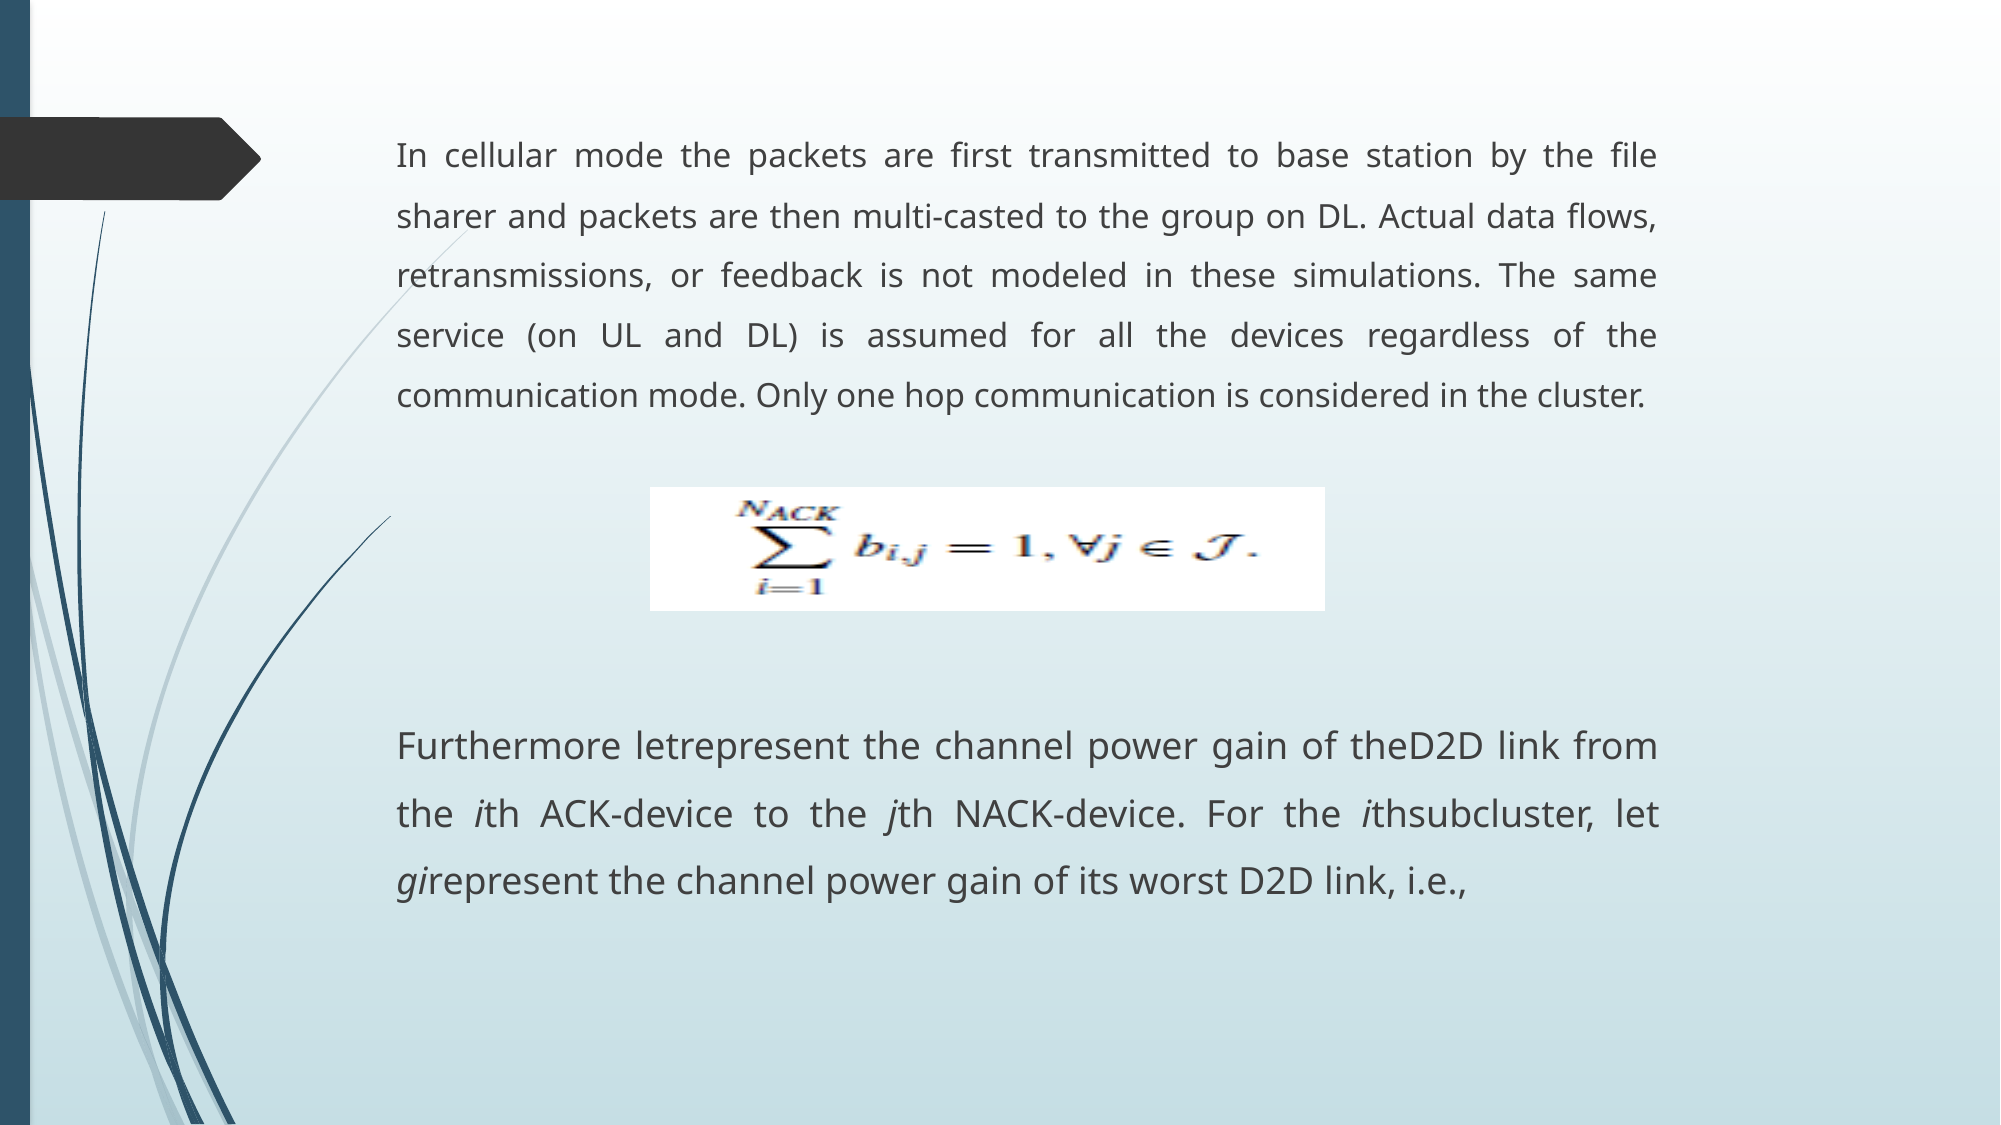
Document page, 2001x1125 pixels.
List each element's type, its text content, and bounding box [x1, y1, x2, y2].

picture [649, 487, 1326, 612]
list In cellular mode the packets are first transmitted to base station by the file sharer and packets are then multi-casted to the group on DL. Actual data flows, retransmissions, or feedback is not modeled in these simulations. The same service (on UL and DL) is assumed for all the devices regardless of the communication mode. Only one hop communication is considered in the cluster. Furthermore letrepresent the channel power gain of theD2D link from the ith ACK-device to the jth NACK-device. For the ithsubcluster, let girepresent the channel power gain of its worst D2D link, i.e., [324, 99, 1675, 1038]
